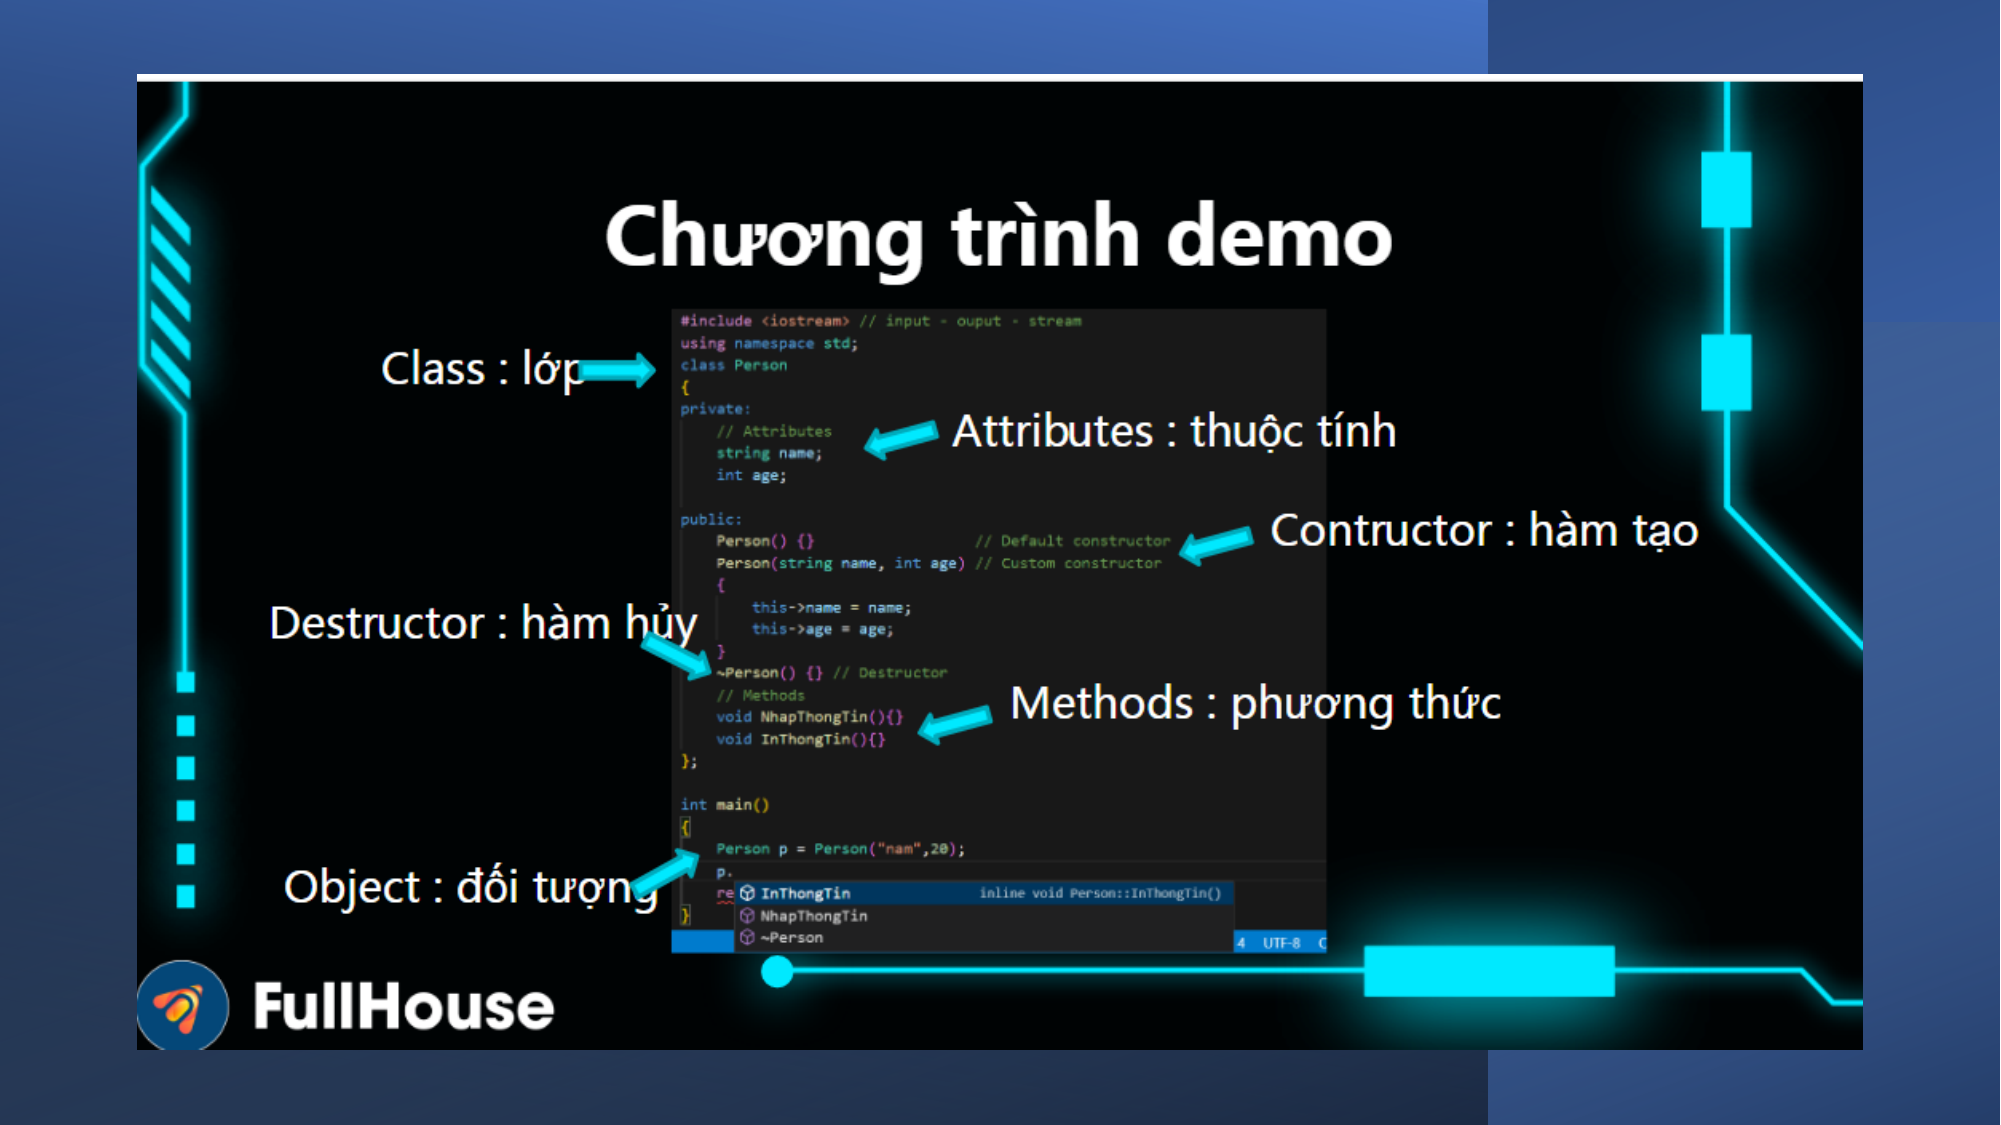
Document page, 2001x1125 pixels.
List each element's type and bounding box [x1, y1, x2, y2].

text_box [0, 0, 1489, 321]
text_box [0, 321, 2000, 1125]
picture [137, 74, 1863, 1050]
text_box [1489, 0, 2000, 321]
